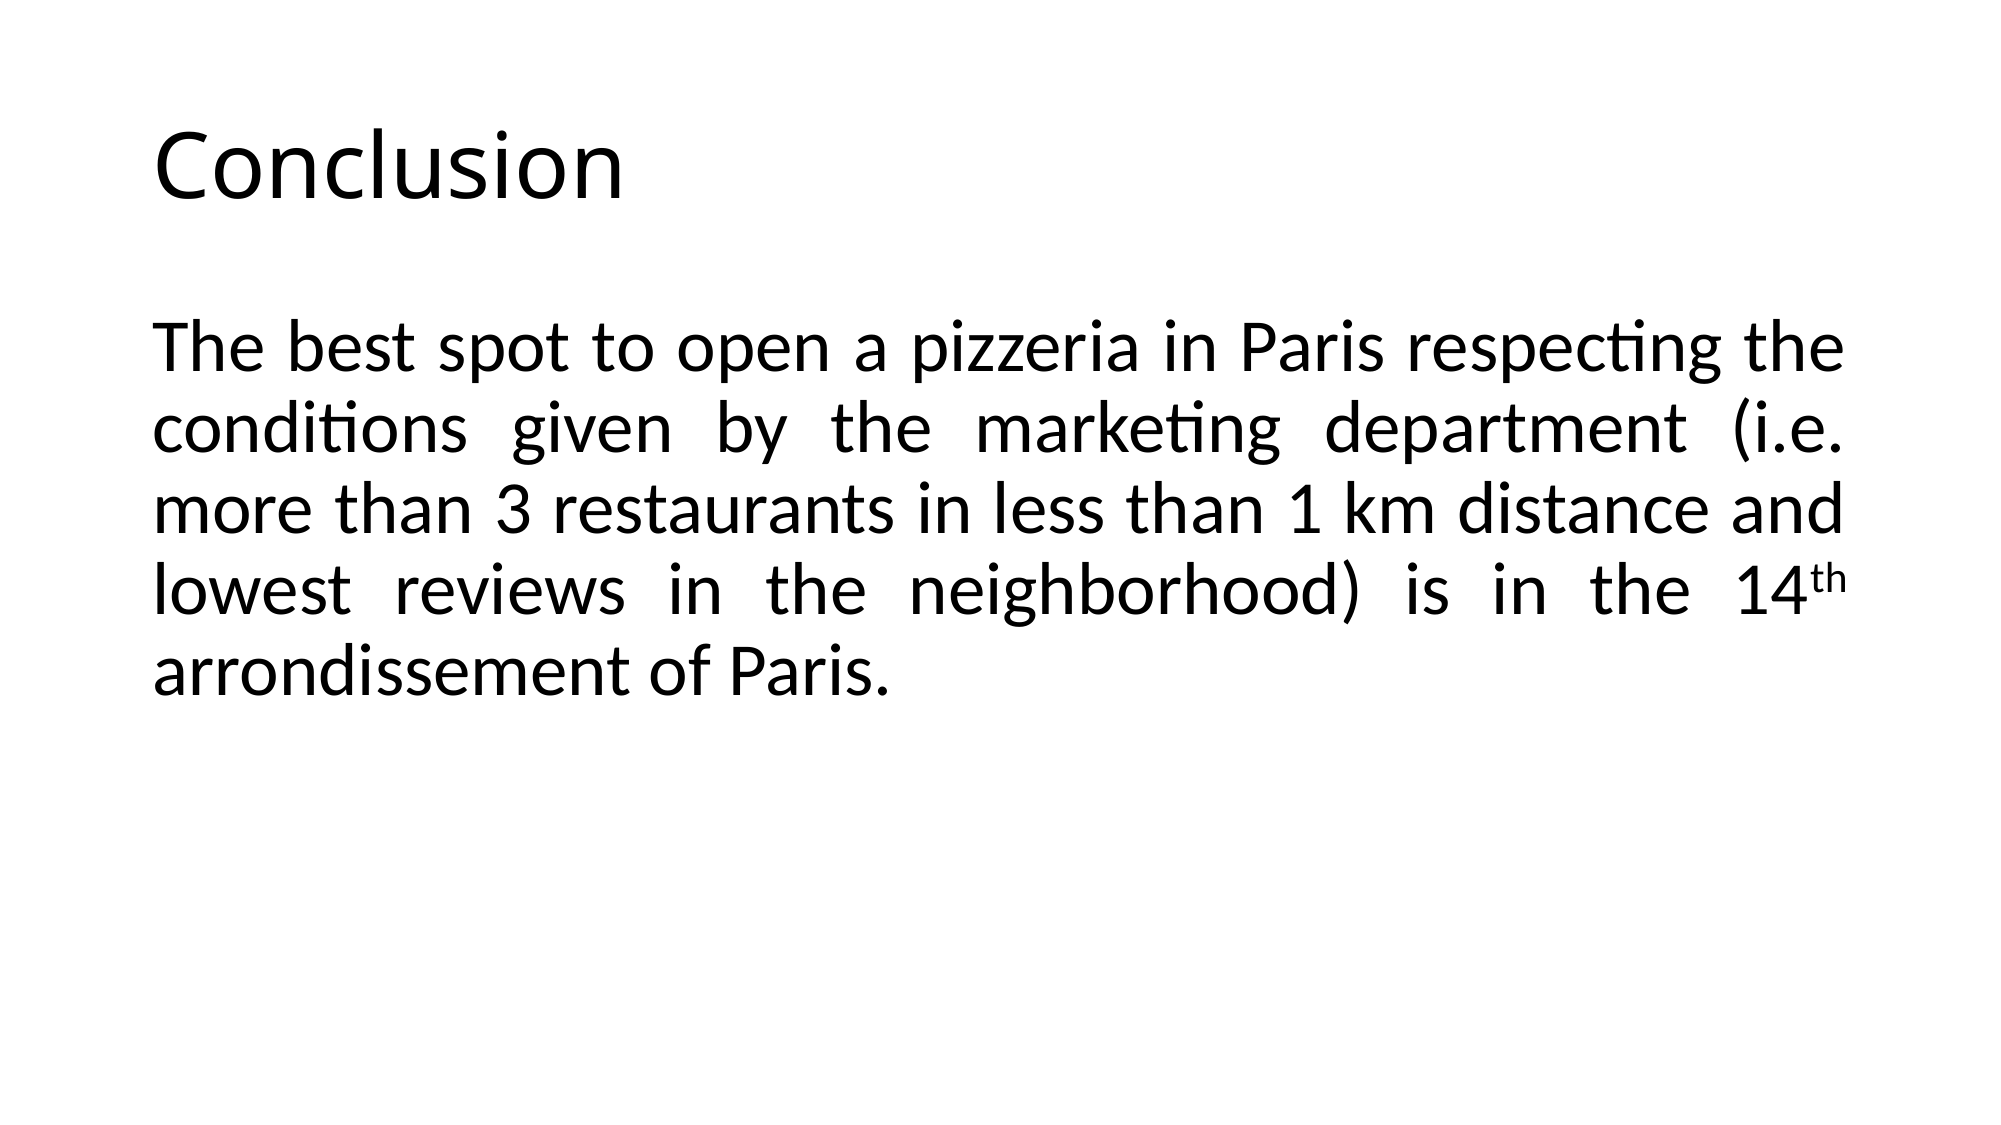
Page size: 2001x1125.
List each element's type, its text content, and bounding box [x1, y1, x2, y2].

title Conclusion [137, 59, 1863, 278]
list The best spot to open a pizzeria in Paris respecting the conditions given by the marketing department (i.e. more than 3 restaurants in less than 1 km distance and lowest reviews in the neighborhood) is in the 14th arrondissement of Paris. [137, 299, 1863, 1014]
